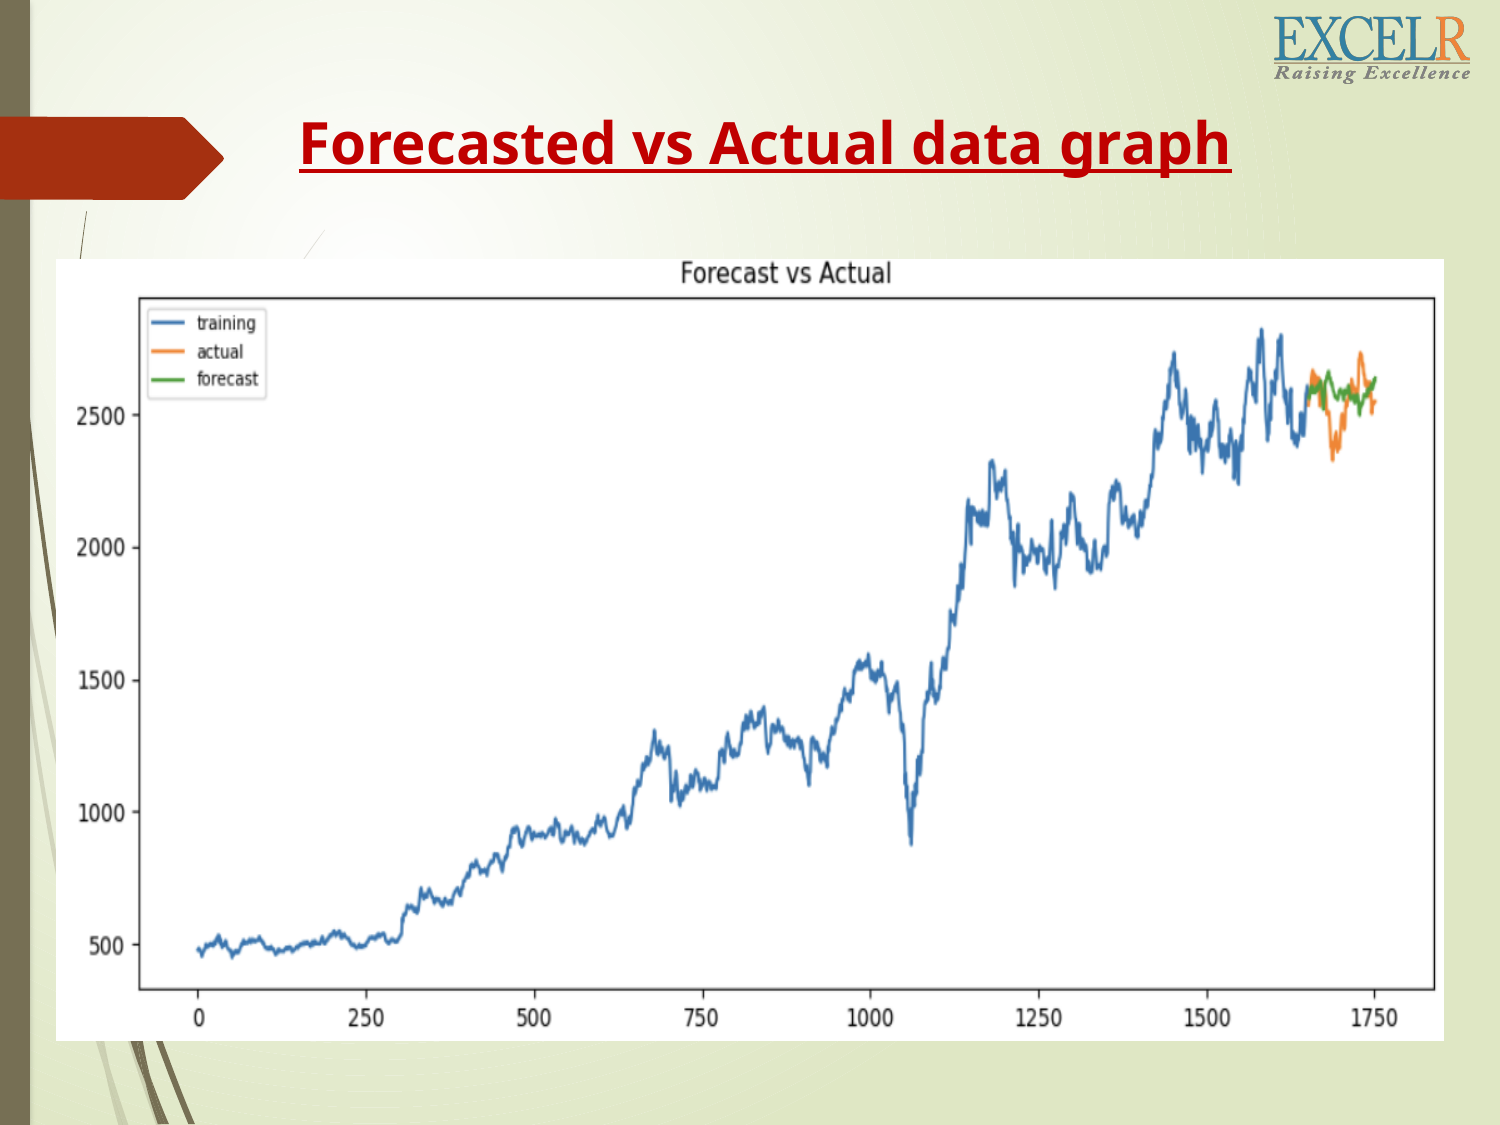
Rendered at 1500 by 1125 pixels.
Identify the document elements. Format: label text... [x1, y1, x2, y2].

text_box Forecasted vs Actual data graph [283, 98, 1247, 219]
picture [1274, 16, 1470, 85]
picture [56, 259, 1444, 1041]
